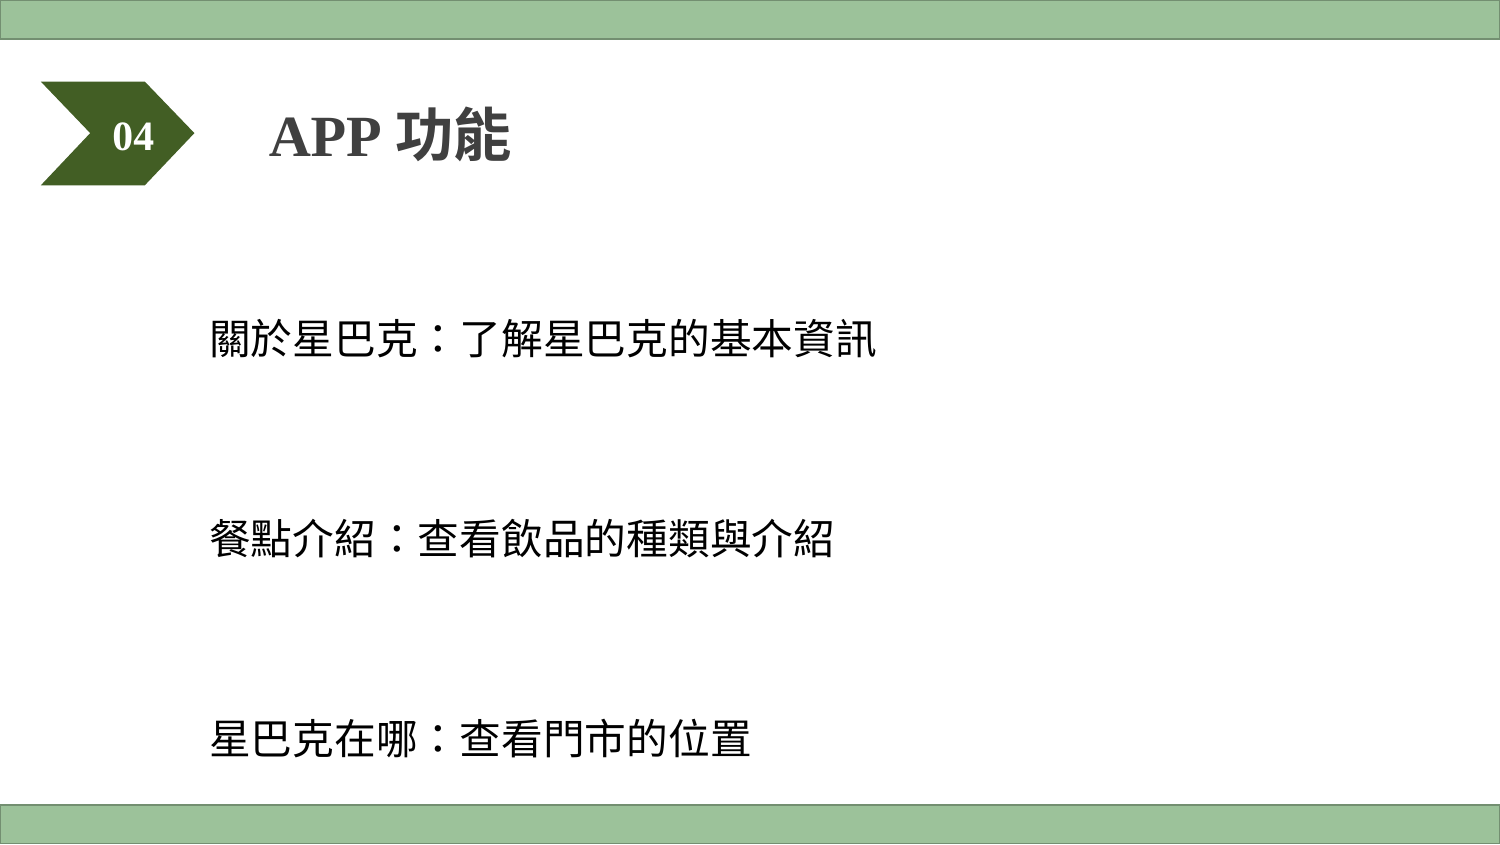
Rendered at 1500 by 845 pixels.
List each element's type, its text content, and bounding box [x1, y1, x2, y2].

text_box [0, 0, 1500, 40]
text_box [40, 81, 222, 186]
text_box [0, 804, 1500, 844]
text_box APP功能 [253, 98, 528, 155]
text_box 關於星巴克：了解星巴克的基本資訊 餐點介紹：查看飲品的種類與介紹 星巴克在哪：查看門市的位置 [194, 155, 1434, 771]
